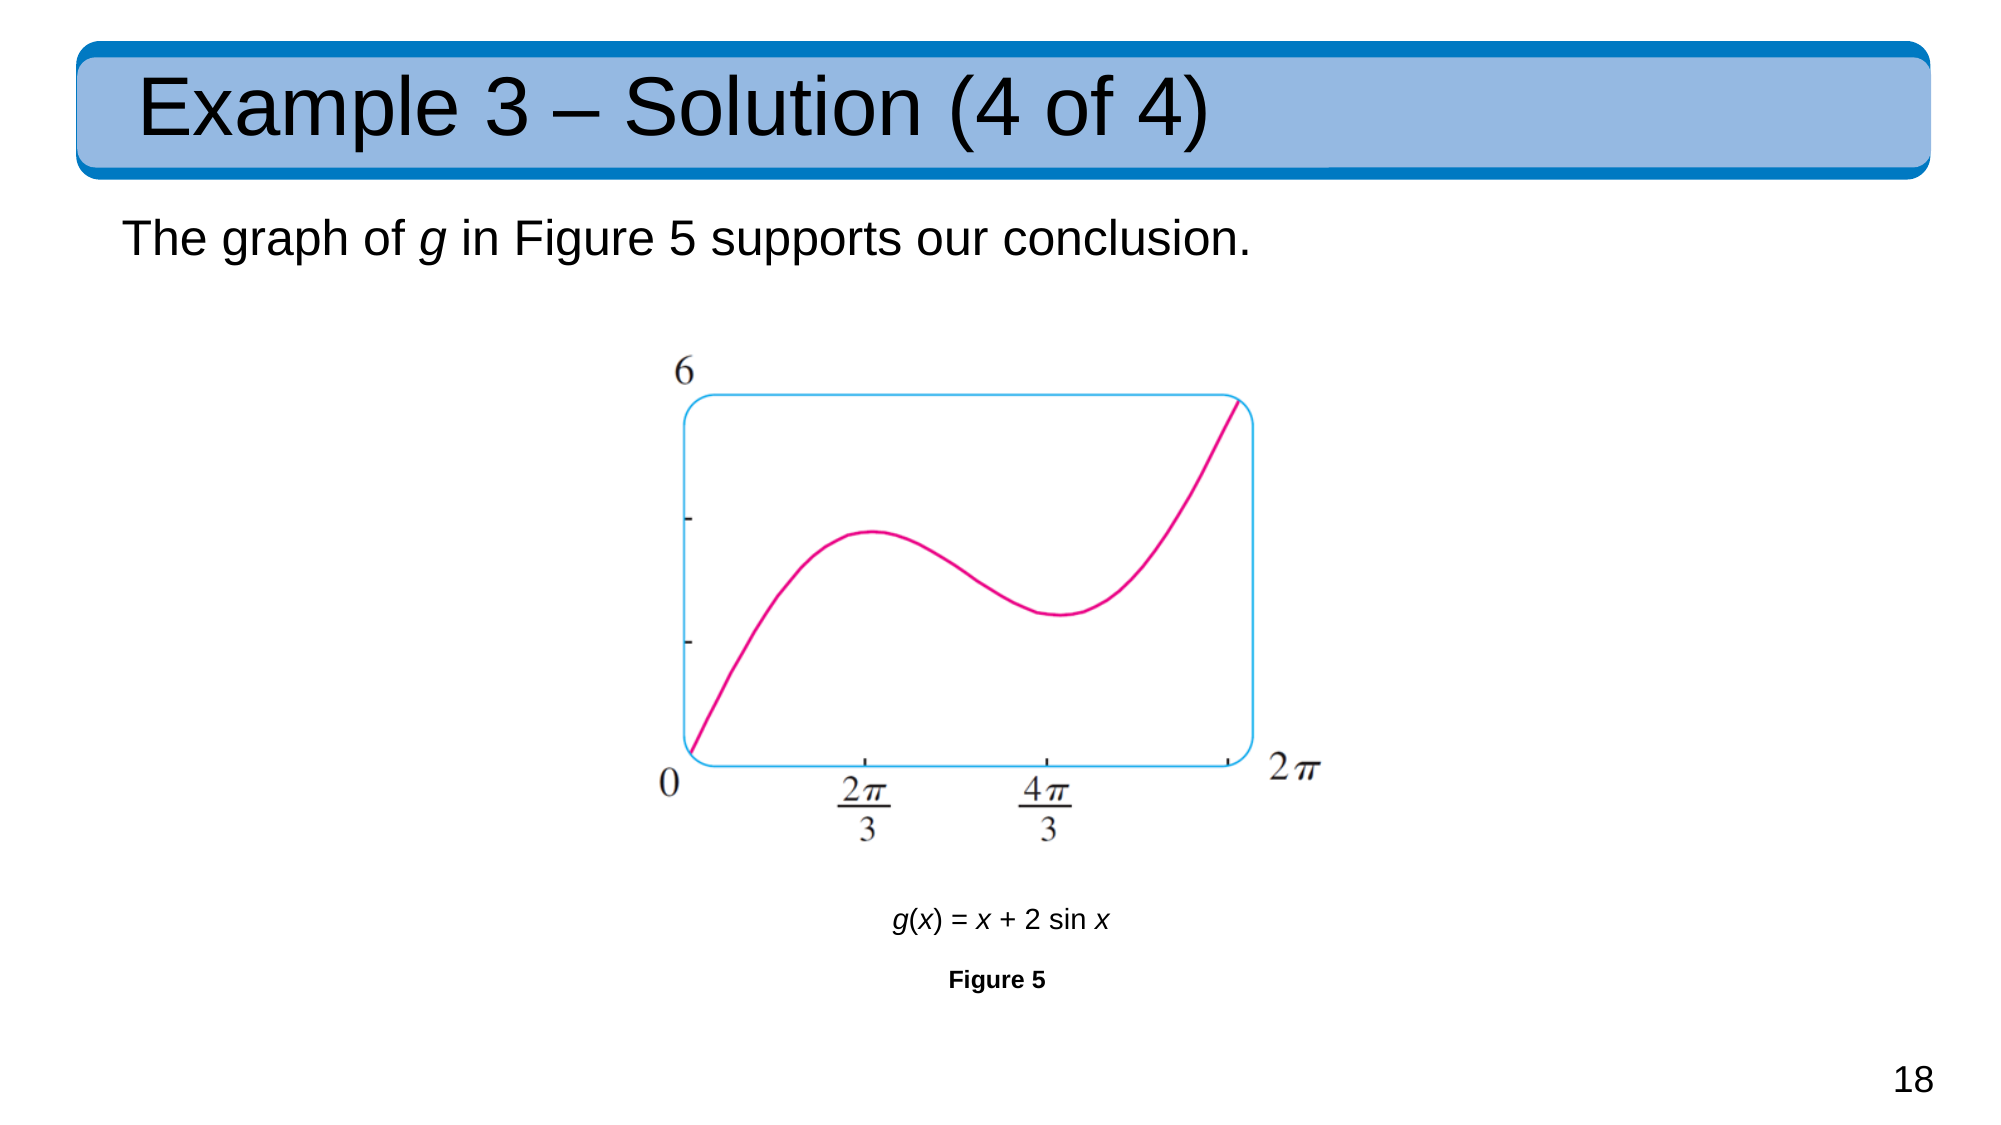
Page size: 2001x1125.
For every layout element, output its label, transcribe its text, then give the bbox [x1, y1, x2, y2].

title Example 3 – Solution (4 of 4) [137, 63, 1863, 174]
list The graph of g in Figure 5 supports our conclusion. [121, 212, 1881, 286]
list g(x) = x + 2 sin x [121, 904, 1881, 952]
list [627, 327, 1341, 864]
list Figure 5 [825, 964, 1170, 1034]
